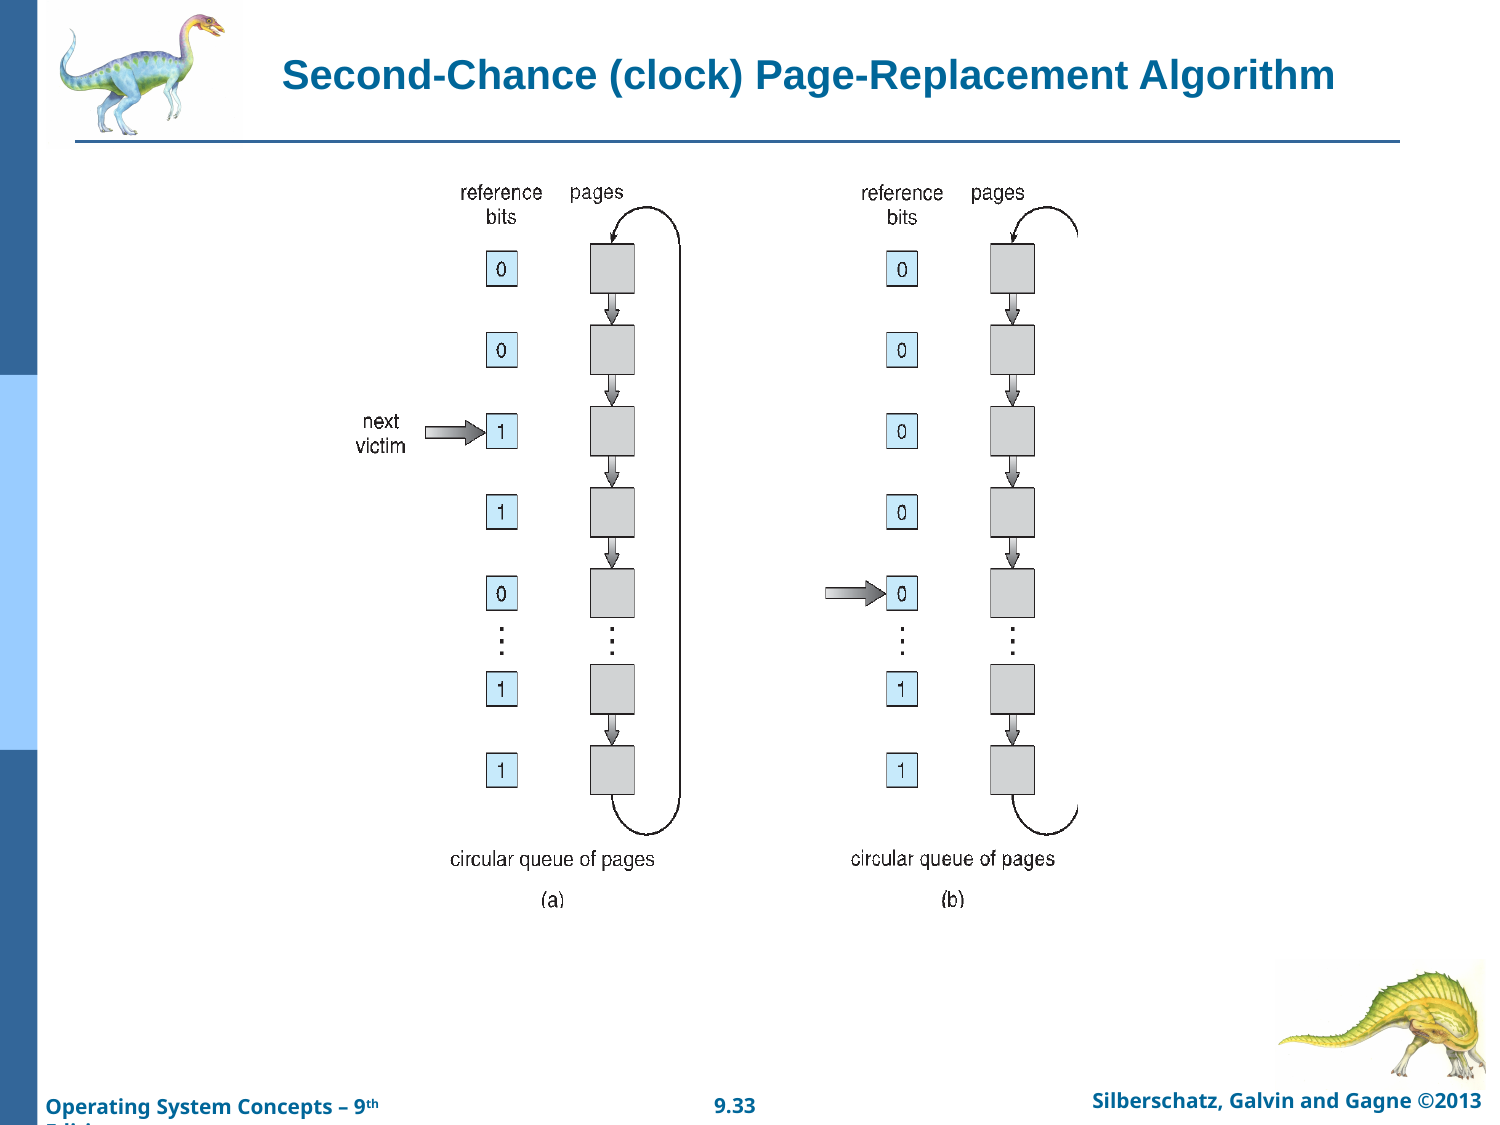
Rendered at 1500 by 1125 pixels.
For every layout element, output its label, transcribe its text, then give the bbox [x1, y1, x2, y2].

title Second-Chance (clock) Page-Replacement Algorithm [152, 29, 1467, 106]
picture [1275, 959, 1486, 1090]
picture [46, 0, 243, 149]
picture [355, 178, 1079, 909]
